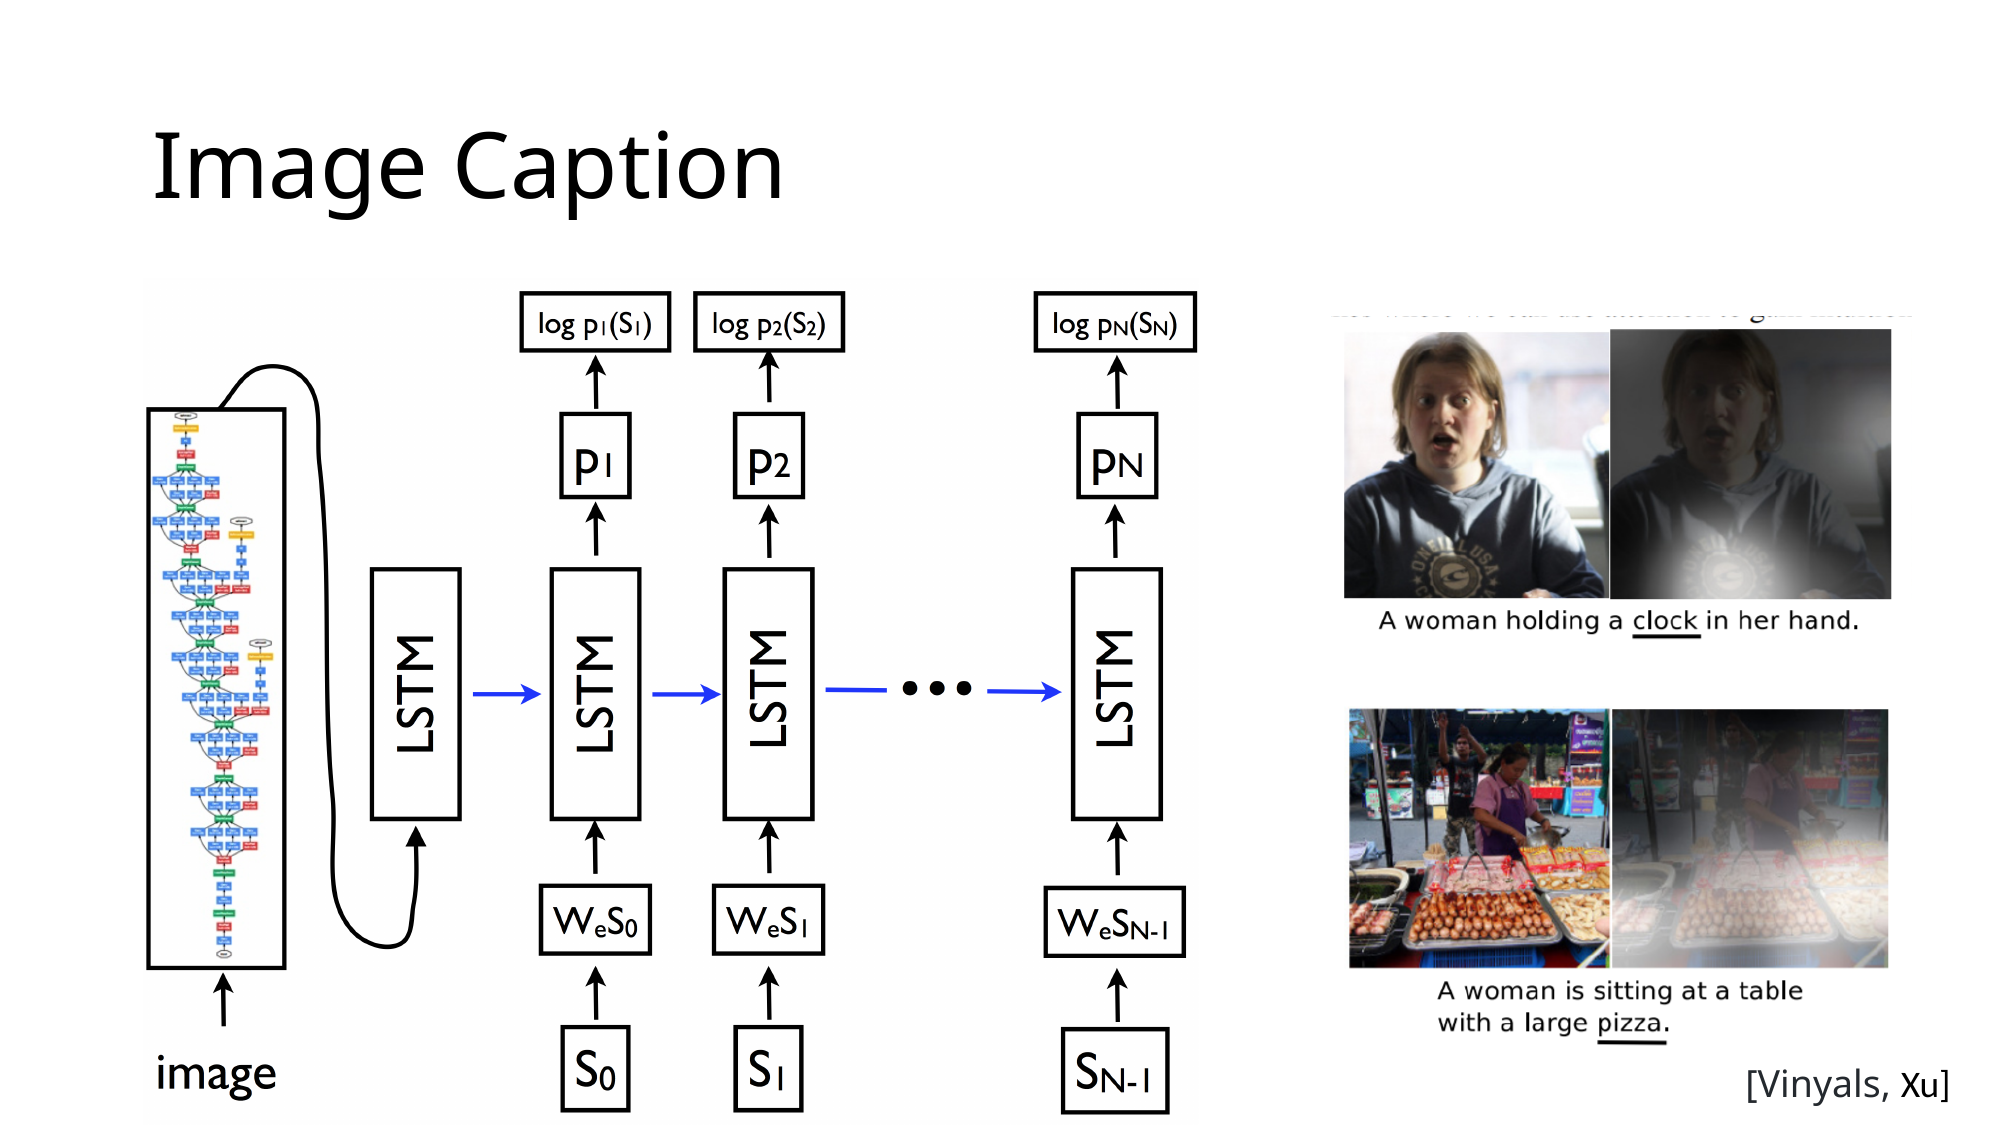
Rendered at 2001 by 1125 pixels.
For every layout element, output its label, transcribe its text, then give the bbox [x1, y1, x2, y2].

picture [1331, 316, 1912, 1057]
picture [143, 278, 1199, 1125]
title Image Caption [137, 59, 1863, 278]
text_box [Vinyals, Xu] [1730, 1052, 1966, 1113]
